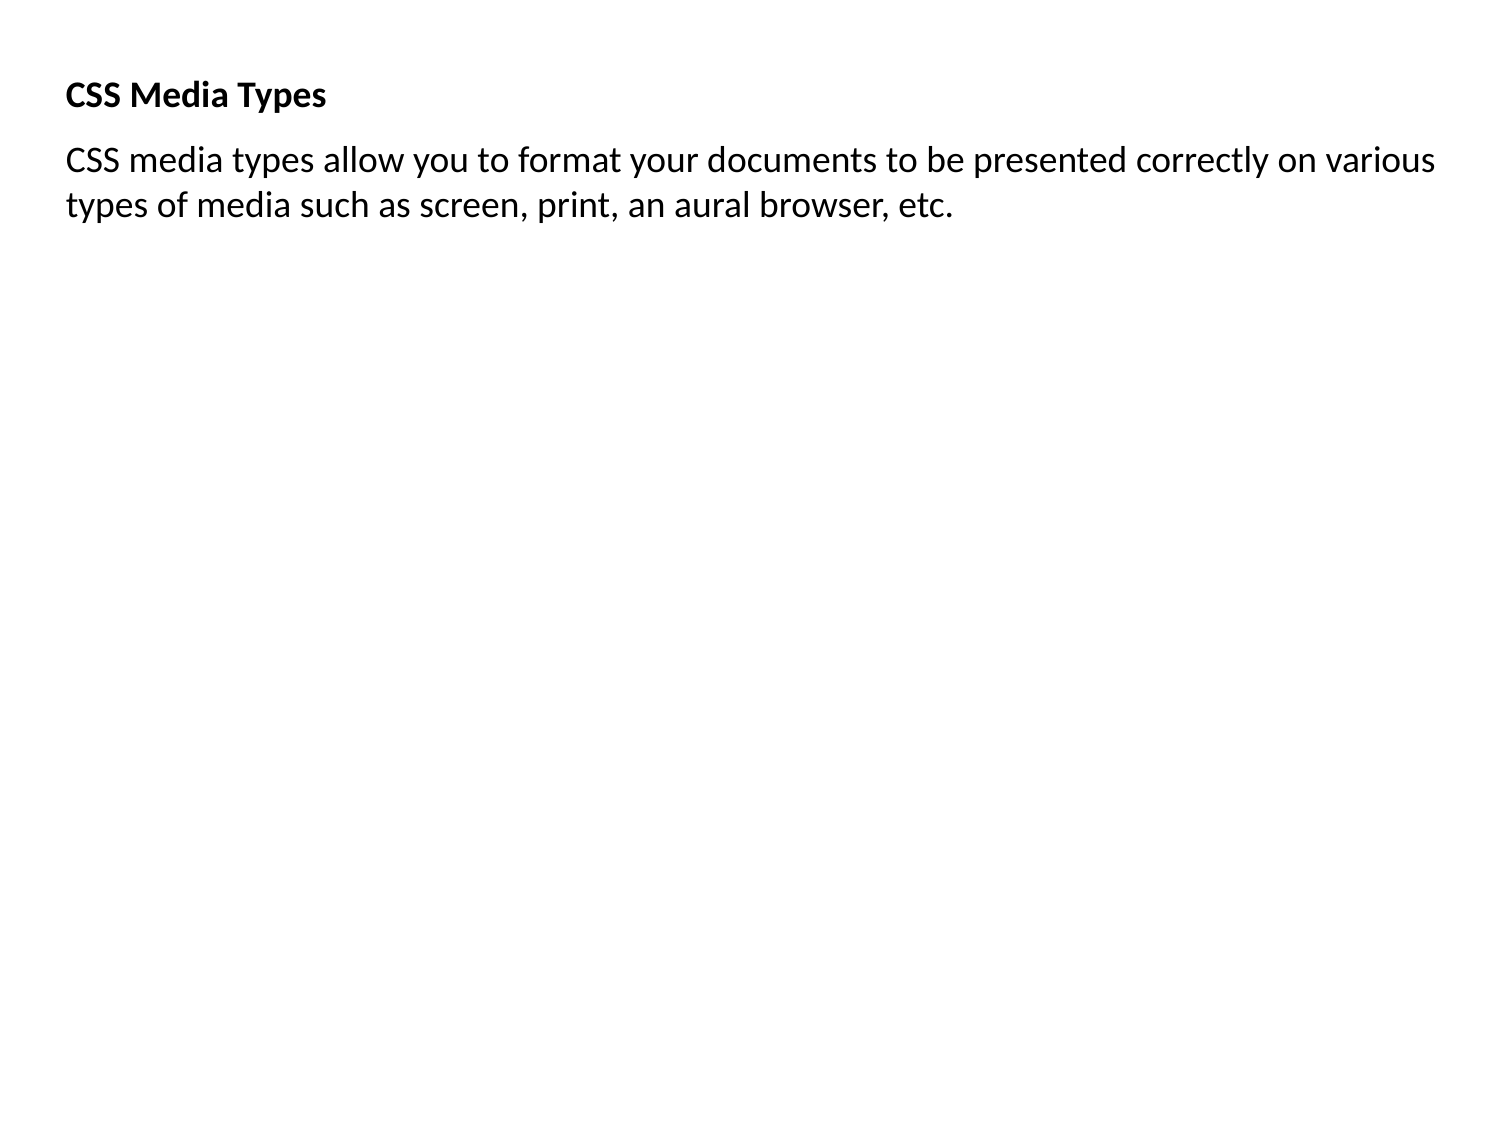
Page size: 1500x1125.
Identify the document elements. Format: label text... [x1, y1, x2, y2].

text_box CSS Media Types [51, 62, 342, 123]
text_box CSS media types allow you to format your documents to be presented correctly on various types of media such as screen, print, an aural browser, etc. [51, 127, 1475, 232]
